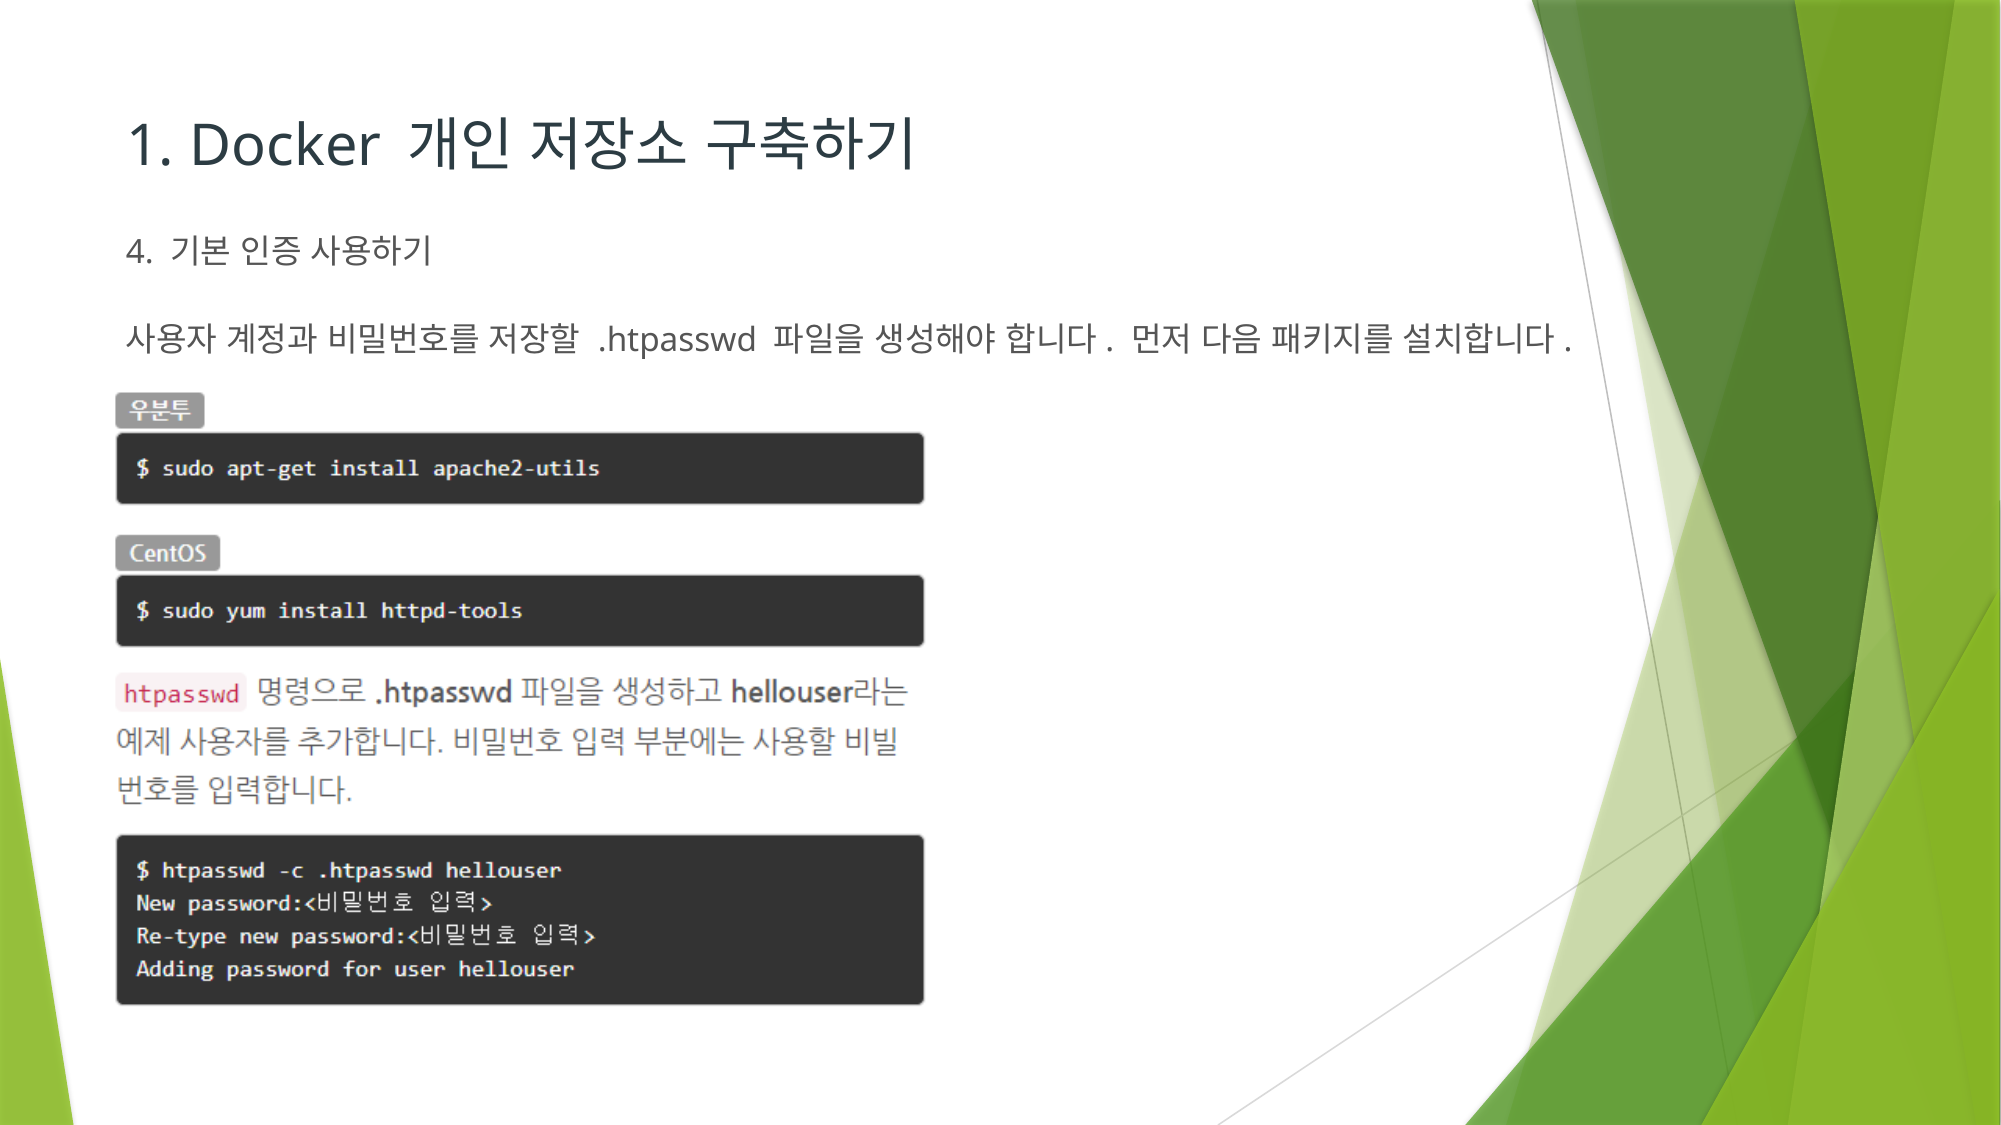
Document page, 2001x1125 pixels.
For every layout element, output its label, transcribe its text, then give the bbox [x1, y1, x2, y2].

picture [110, 385, 942, 1026]
text_box 4. 기본 인증 사용하기 [111, 223, 1886, 278]
text_box 사용자 계정과 비밀번호를 저장할 .htpasswd 파일을 생성해야 합니다. 먼저 다음 패키지를 설치합니다. [111, 311, 1886, 366]
title 1. Docker 개인 저장소 구축하기 [111, 99, 1522, 185]
